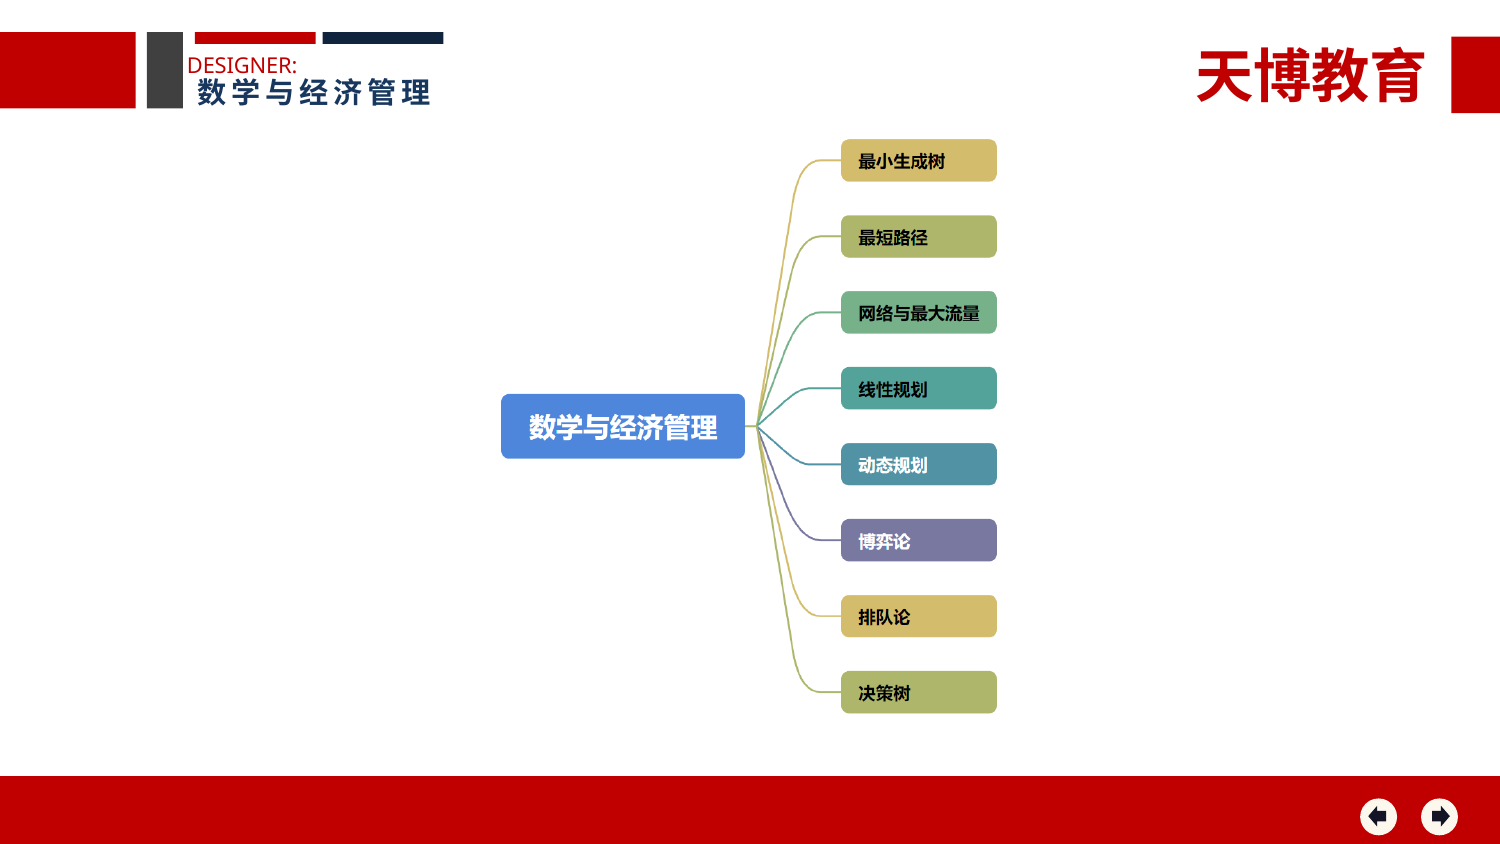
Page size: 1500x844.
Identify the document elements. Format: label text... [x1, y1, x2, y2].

text_box 数学与经济管理 [182, 67, 933, 118]
picture [489, 117, 1019, 733]
text_box DESIGNER: [172, 43, 313, 85]
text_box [194, 31, 444, 45]
text_box 天博教育 [1180, 32, 1444, 117]
